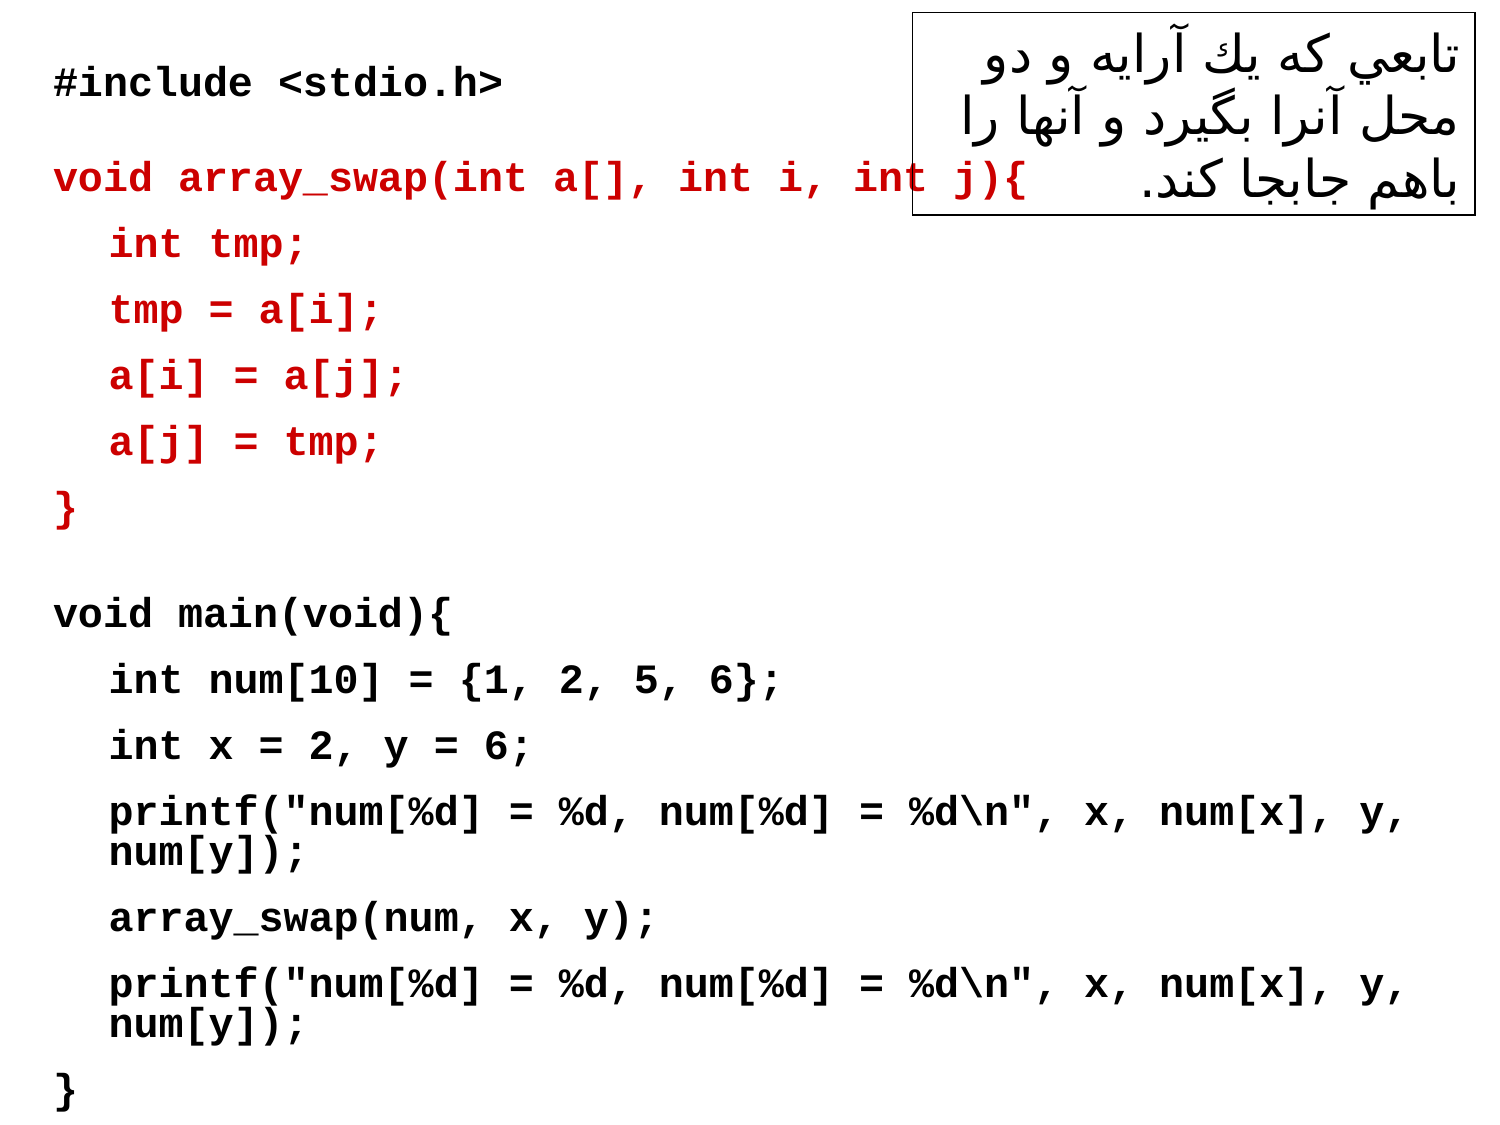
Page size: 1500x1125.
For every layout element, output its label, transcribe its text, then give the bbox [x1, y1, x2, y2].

text_box #include <stdio.h> void array_swap(int a[], int i, int j){ int tmp; tmp = a[i]; a[i] = a[j]; a[j] = tmp; } void main(void){ int num[10] = {1, 2, 5, 6}; int x = 2, y = 6; printf("num[%d] = %d, num[%d] = %d\n", x, num[x], y, num[y]); array_swap(num, x, y); printf("num[%d] = %d, num[%d] = %d\n", x, num[x], y, num[y]); } [37, 56, 1500, 1125]
text_box تابعي كه يك آرايه و دو محل آنرا بگيرد و آنها را باهم جابجا كند. [912, 12, 1475, 216]
